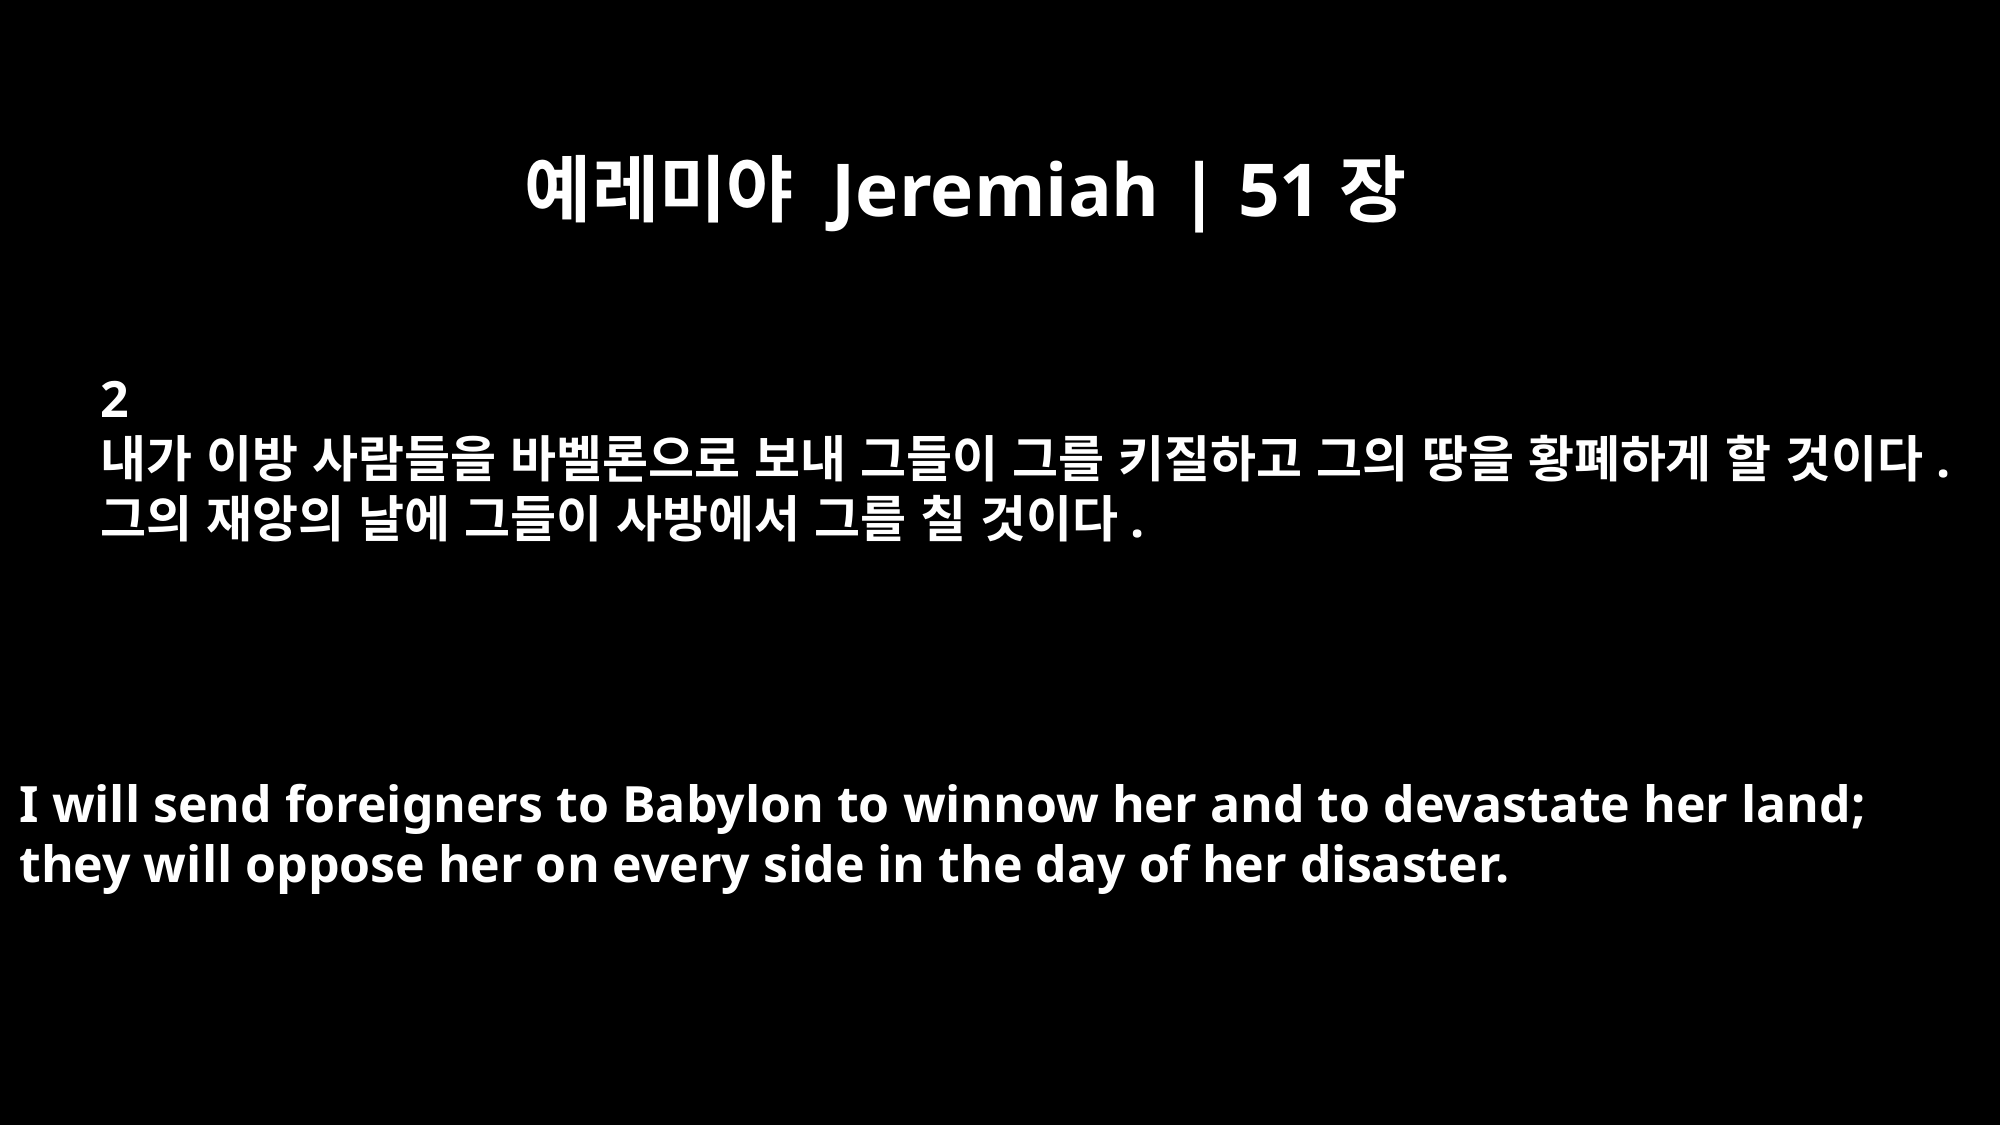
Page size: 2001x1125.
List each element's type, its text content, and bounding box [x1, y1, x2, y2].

text_box I will send foreigners to Babylon to winnow her and to devastate her land; they will oppose her on every side in the day of her disaster. [4, 764, 1881, 900]
text_box 2 내가 이방 사람들을 바벨론으로 보내 그들이 그를 키질하고 그의 땅을 황폐하게 할 것이다. 그의 재앙의 날에 그들이 사방에서 그를 칠 것이다. [85, 359, 1966, 555]
text_box 예레미야 Jeremiah | 51장 [510, 136, 1422, 239]
